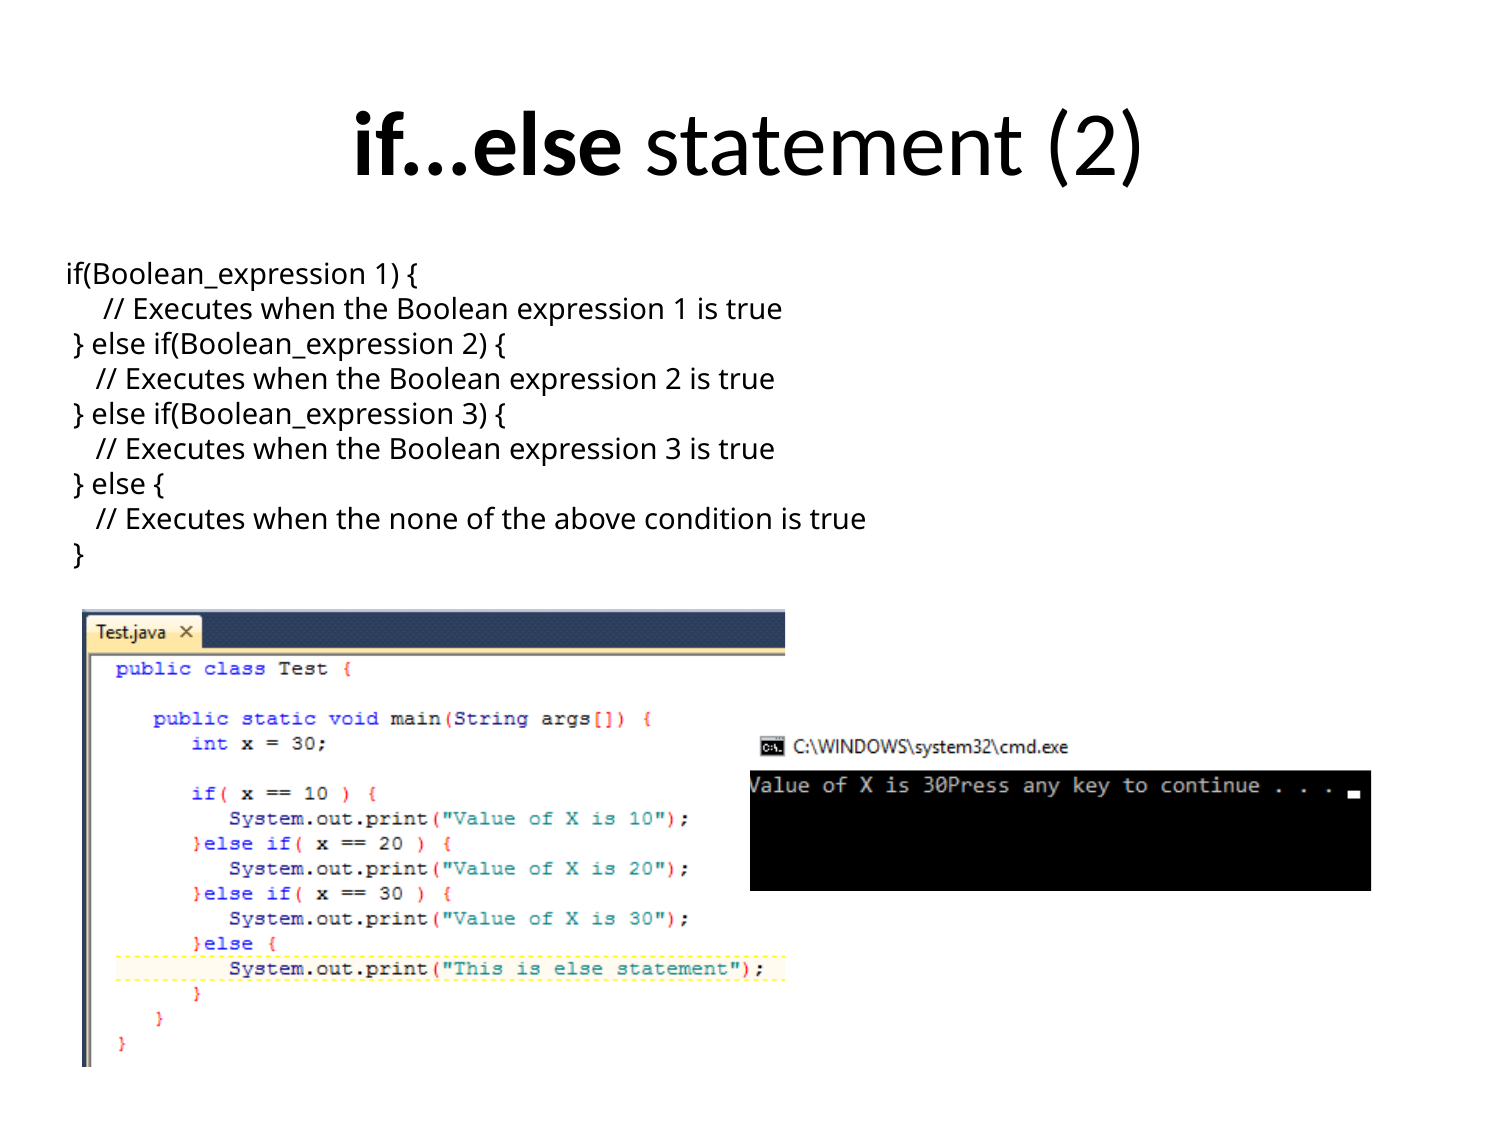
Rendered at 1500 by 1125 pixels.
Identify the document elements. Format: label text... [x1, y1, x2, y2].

picture [81, 609, 1372, 1067]
title if...else statement (2) [75, 45, 1425, 233]
text_box if(Boolean_expression 1) { // Executes when the Boolean expression 1 is true } else if(Boolean_expression 2) { // Executes when the Boolean expression 2 is true } else if(Boolean_expression 3) { // Executes when the Boolean expression 3 is true } else { // Executes when the none of the above condition is true } [50, 247, 883, 578]
